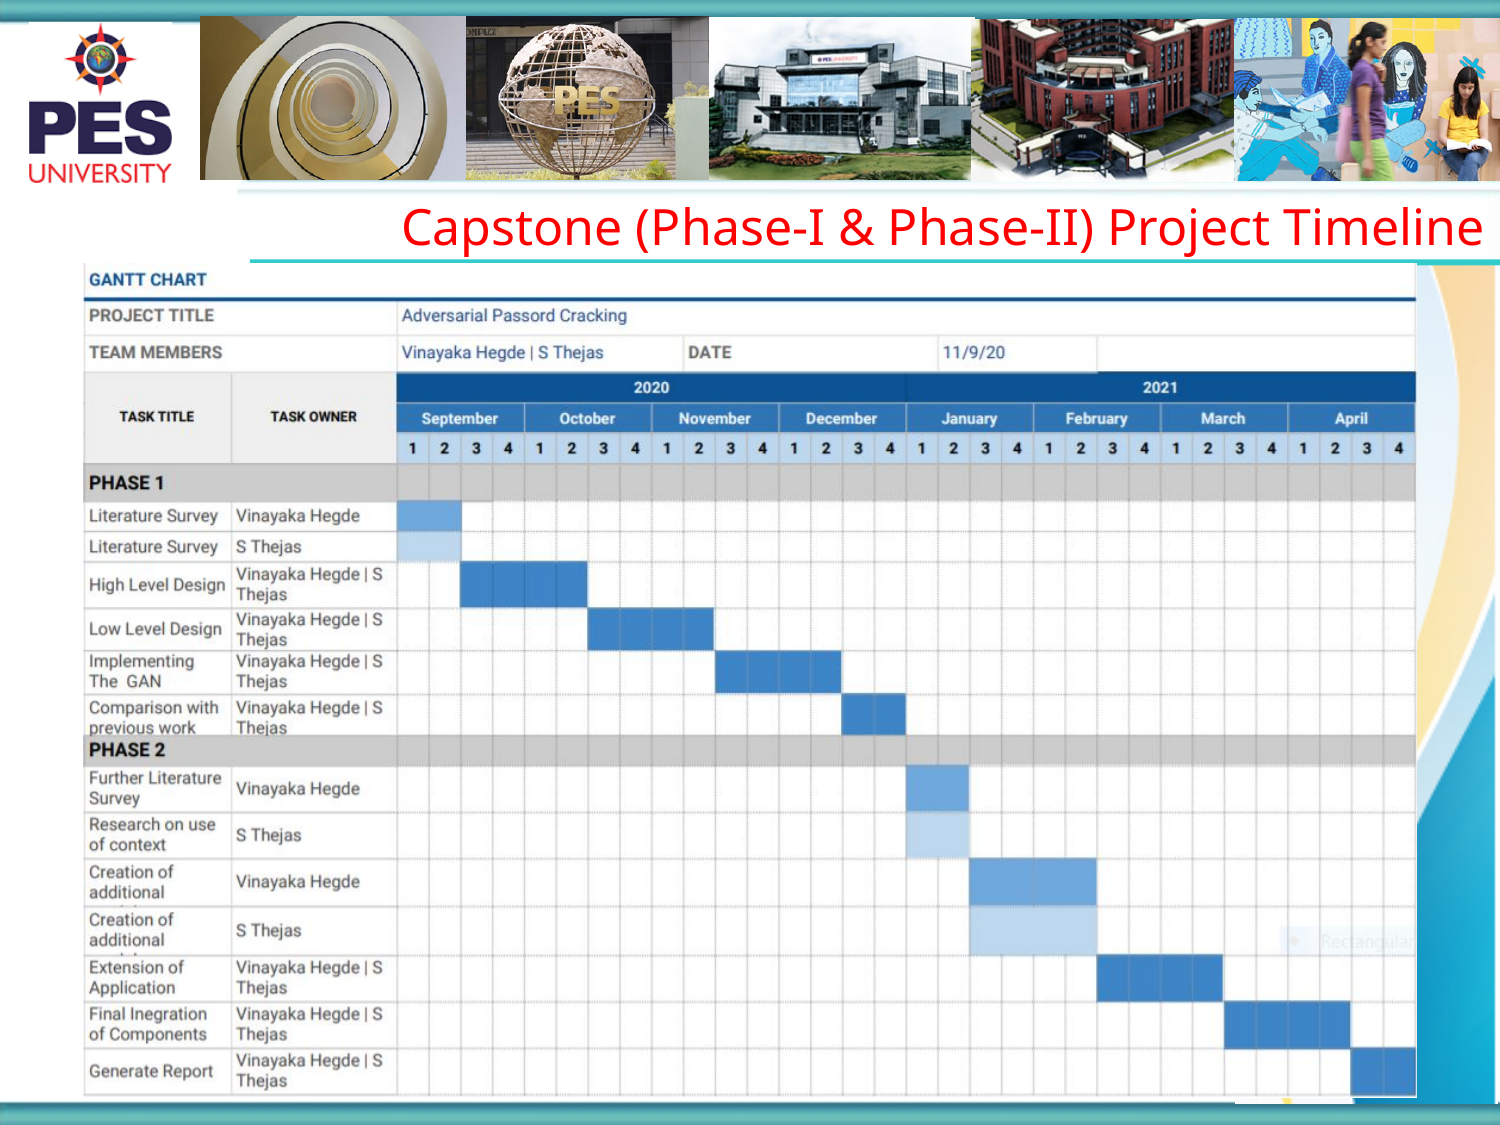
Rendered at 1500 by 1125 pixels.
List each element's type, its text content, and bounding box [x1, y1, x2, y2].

picture [0, 0, 1500, 187]
picture [0, 222, 1500, 1125]
text_box Capstone (Phase-I & Phase-II) Project Timeline [224, 187, 1500, 264]
